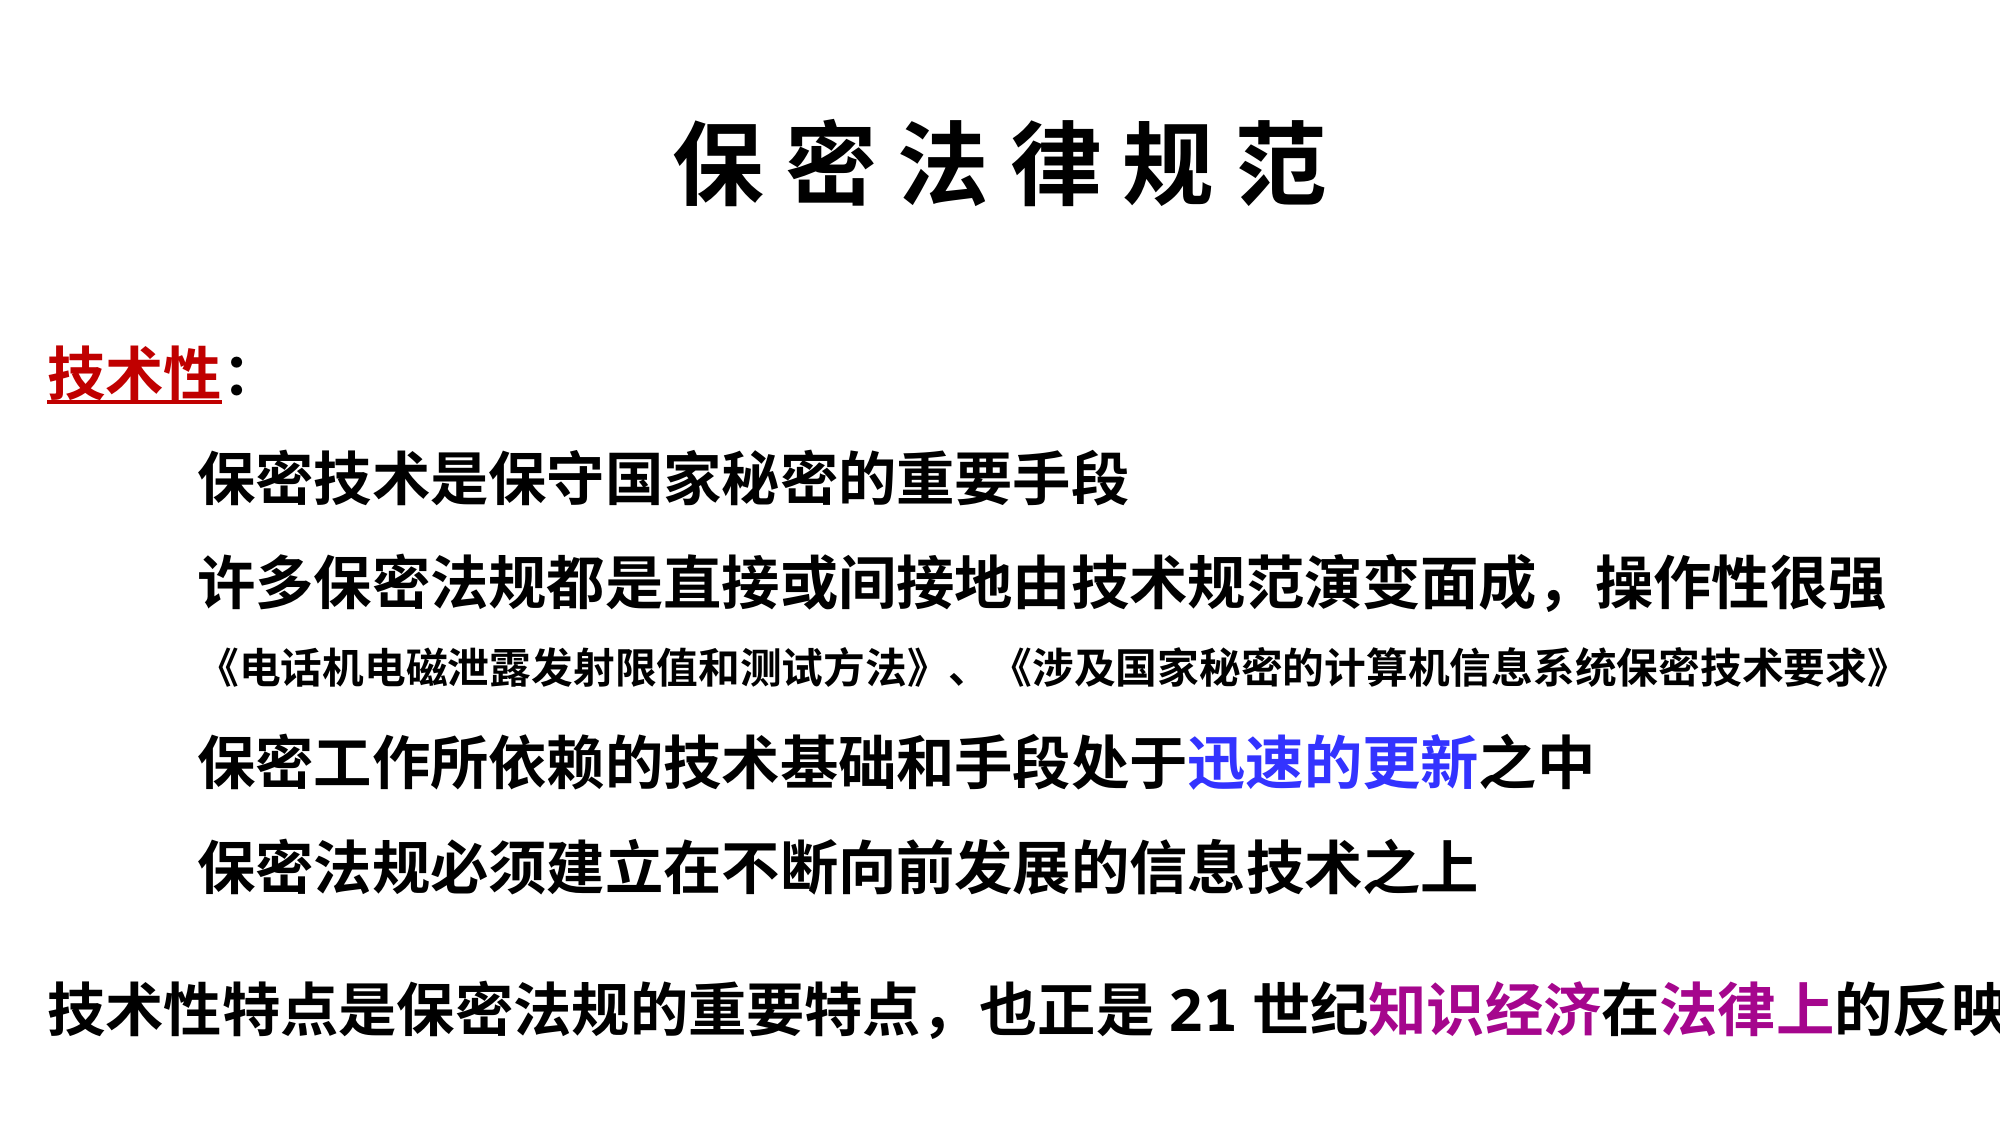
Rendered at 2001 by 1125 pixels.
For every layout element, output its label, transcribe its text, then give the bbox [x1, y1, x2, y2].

list 技术性： 保密技术是保守国家秘密的重要手段 许多保密法规都是直接或间接地由技术规范演变面成，操作性很强 《电话机电磁泄露发射限值和测试方法》、《涉及国家秘密的计算机信息系统保密技术要求》 保密工作所依赖的技术基础和手段处于迅速的更新之中 保密法规必须建立在不断向前发展的信息技术之上 技术性特点是保密法规的重要特点，也正是21世纪知识经济在法律上的反映 [32, 294, 2000, 1125]
title 保 密 法 律 规 范 [137, 59, 1863, 278]
